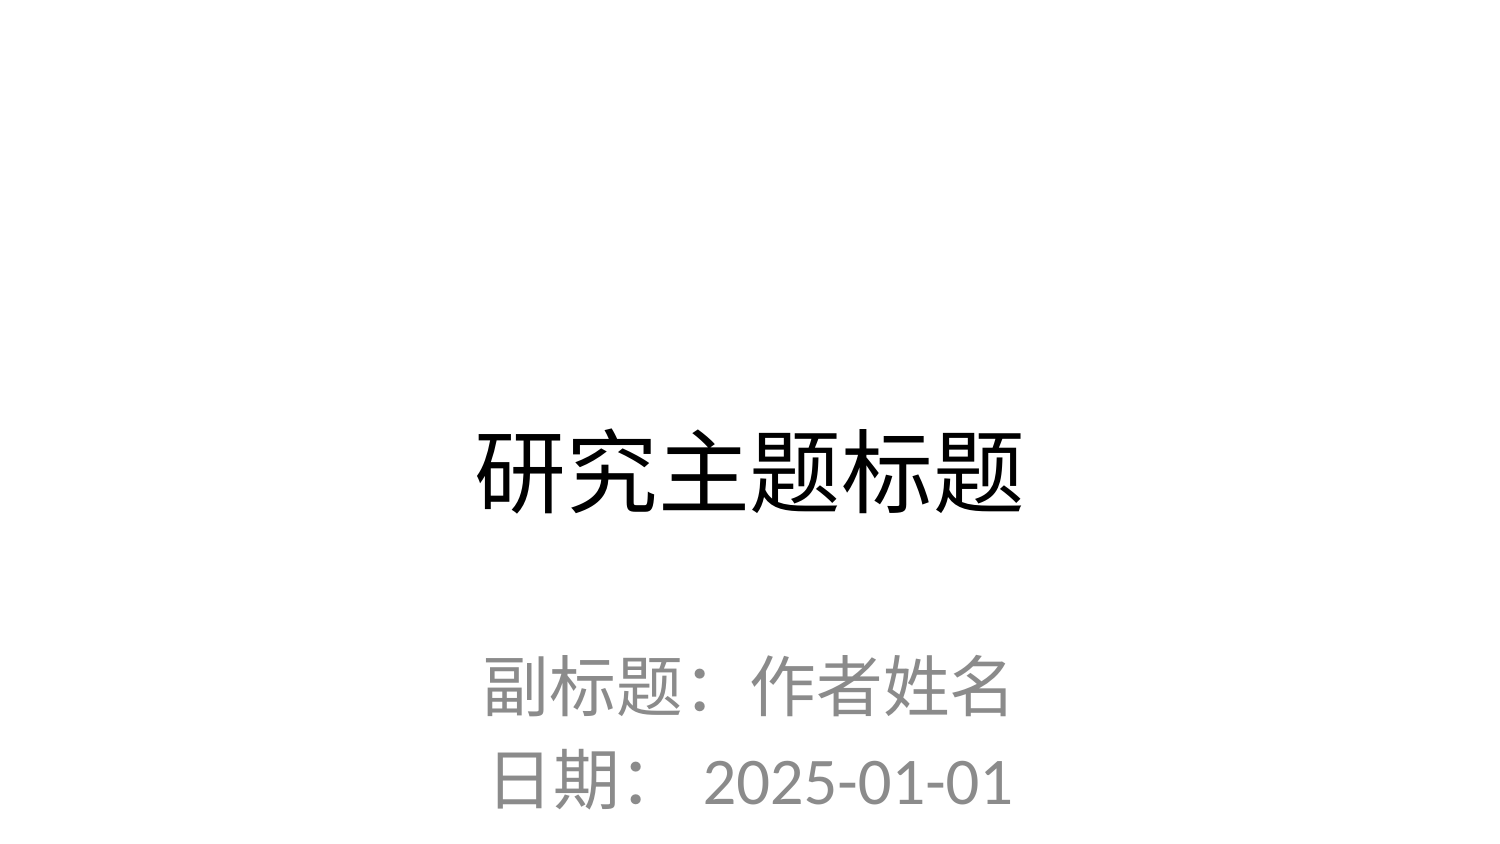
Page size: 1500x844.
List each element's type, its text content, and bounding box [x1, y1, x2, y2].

title 研究主题标题 [112, 349, 1388, 591]
subtitle 副标题：作者姓名 日期：2025-01-01 [225, 637, 1275, 844]
